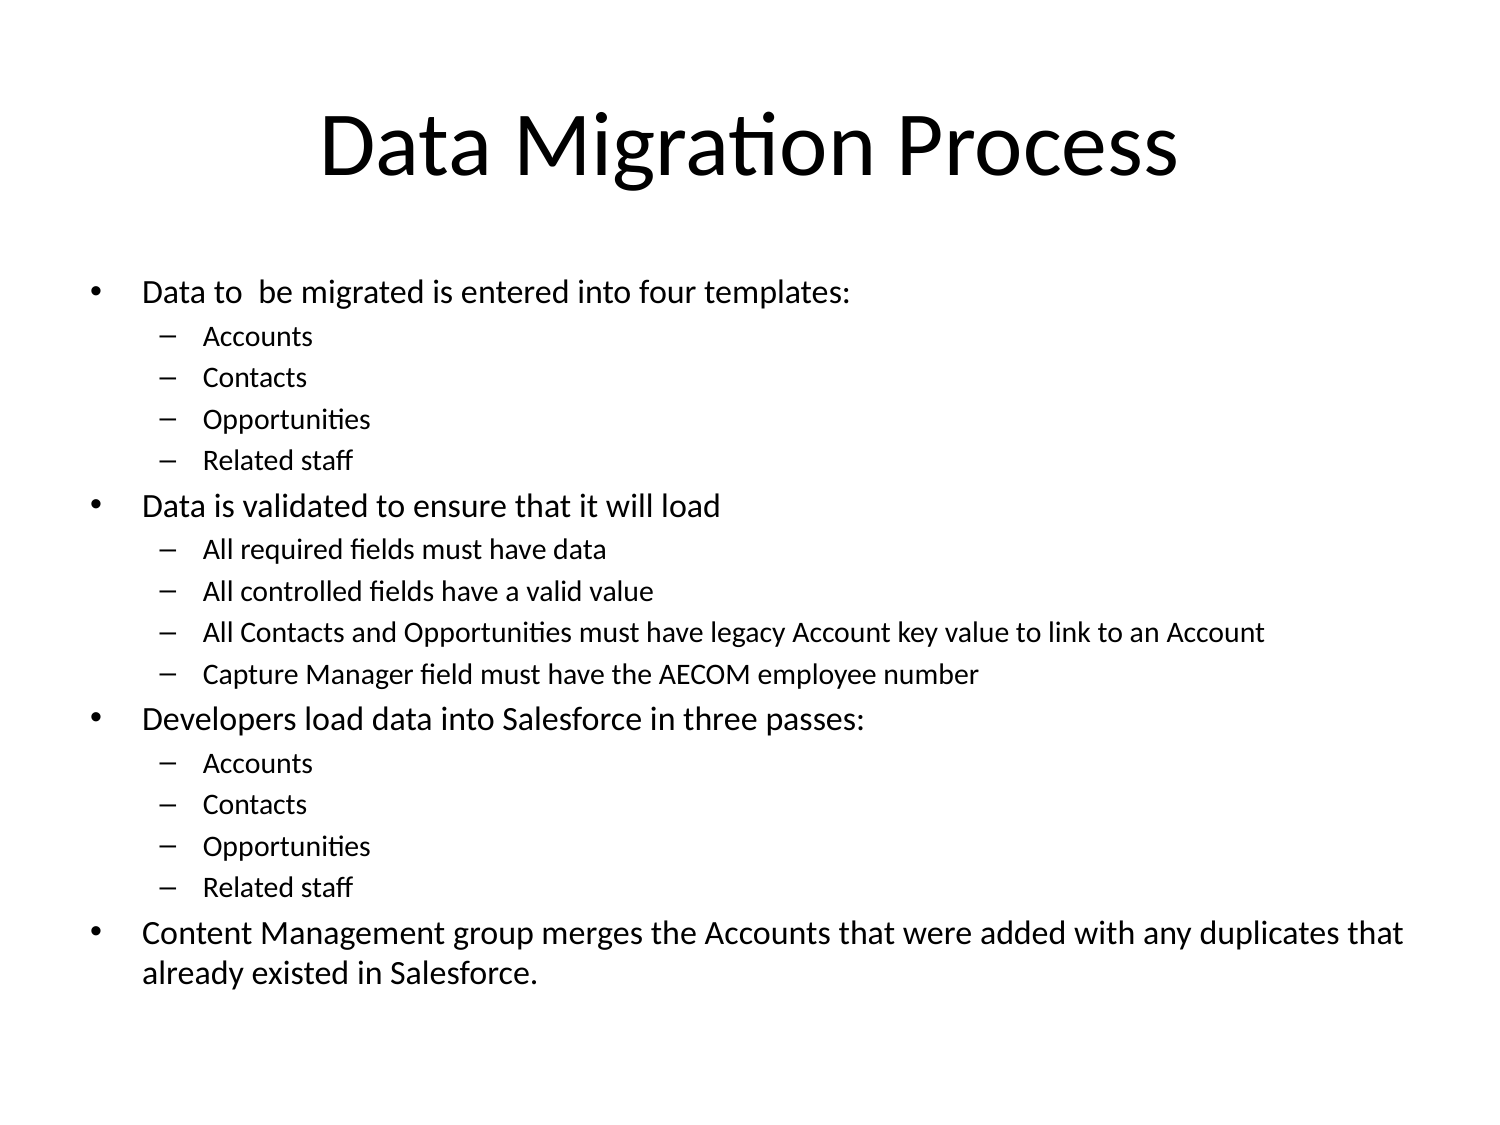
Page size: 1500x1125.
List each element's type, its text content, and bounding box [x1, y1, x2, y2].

title Data Migration Process [75, 45, 1425, 233]
list Data to be migrated is entered into four templates: Accounts Contacts Opportunities Related staff Data is validated to ensure that it will load All required fields must have data All controlled fields have a valid value All Contacts and Opportunities must have legacy Account key value to link to an Account Capture Manager field must have the AECOM employee number Developers load data into Salesforce in three passes: Accounts Contacts Opportunities Related staff Content Management group merges the Accounts that were added with any duplicates that already existed in Salesforce. [75, 262, 1425, 1005]
